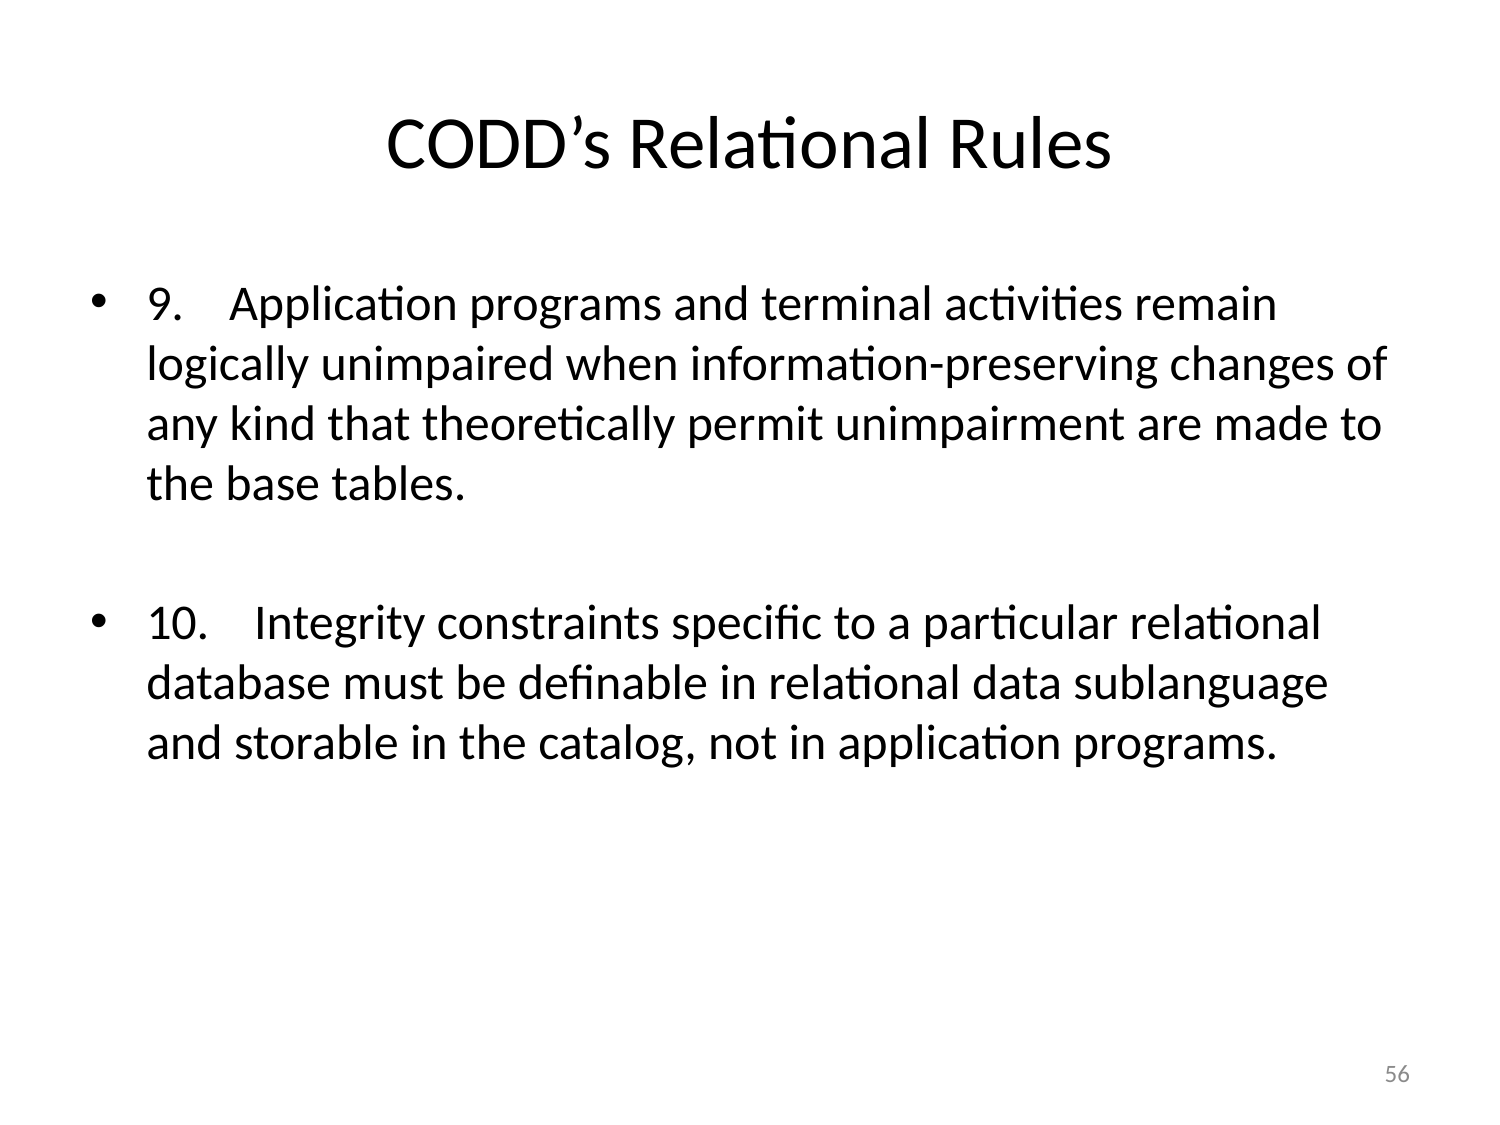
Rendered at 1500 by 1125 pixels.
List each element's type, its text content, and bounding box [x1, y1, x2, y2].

slide_number 56 [1074, 1042, 1425, 1103]
title CODD’s Relational Rules [75, 45, 1425, 233]
list 9. Application programs and terminal activities remain logically unimpaired when information-preserving changes of any kind that theoretically permit unimpairment are made to the base tables. 10. Integrity constraints specific to a particular relational database must be definable in relational data sublanguage and storable in the catalog, not in application programs. [75, 262, 1425, 1005]
